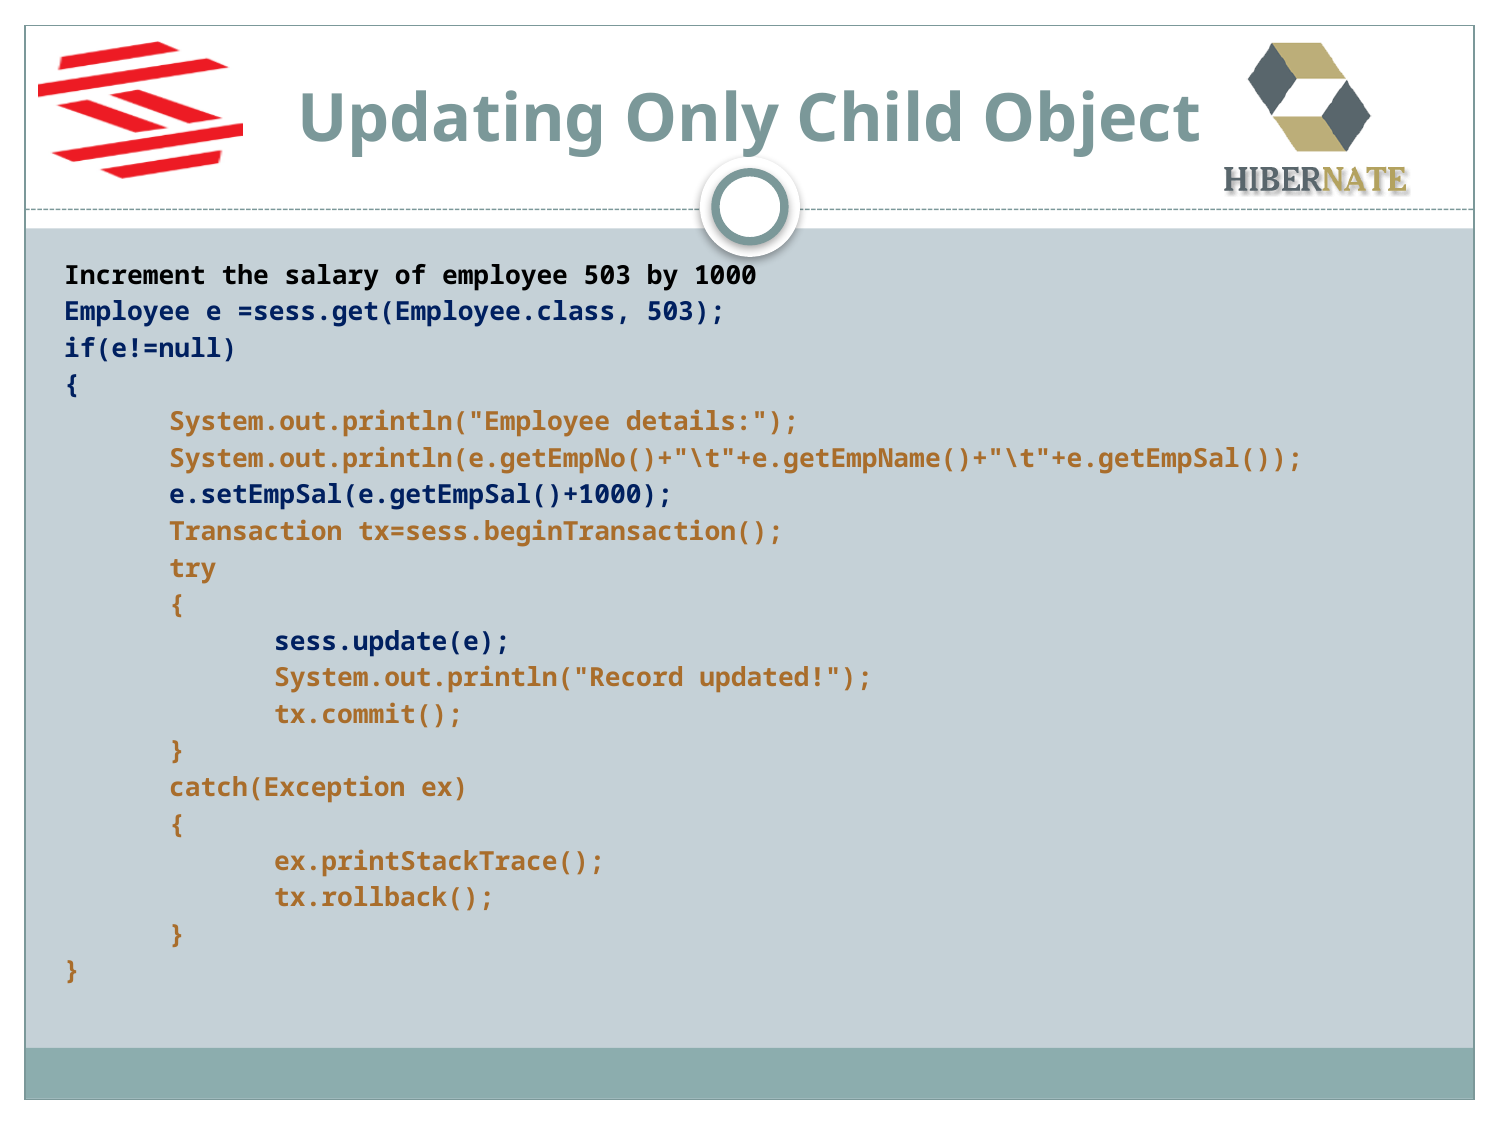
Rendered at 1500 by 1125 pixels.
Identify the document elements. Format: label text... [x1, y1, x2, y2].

picture [1223, 42, 1411, 197]
picture [37, 40, 243, 185]
title Updating Only Child Object [237, 37, 1450, 162]
list Increment the salary of employee 503 by 1000 Employee e =sess.get(Employee.class, 503); if(e!=null) { System.out.println("Employee details:"); System.out.println(e.getEmpNo()+"\t"+e.getEmpName()+"\t"+e.getEmpSal()); e.setEmpSal(e.getEmpSal()+1000); Transaction tx=sess.beginTransaction(); try { sess.update(e); System.out.println("Record updated!"); tx.commit(); } catch(Exception ex) { ex.printStackTrace(); tx.rollback(); } } [49, 250, 1445, 1001]
